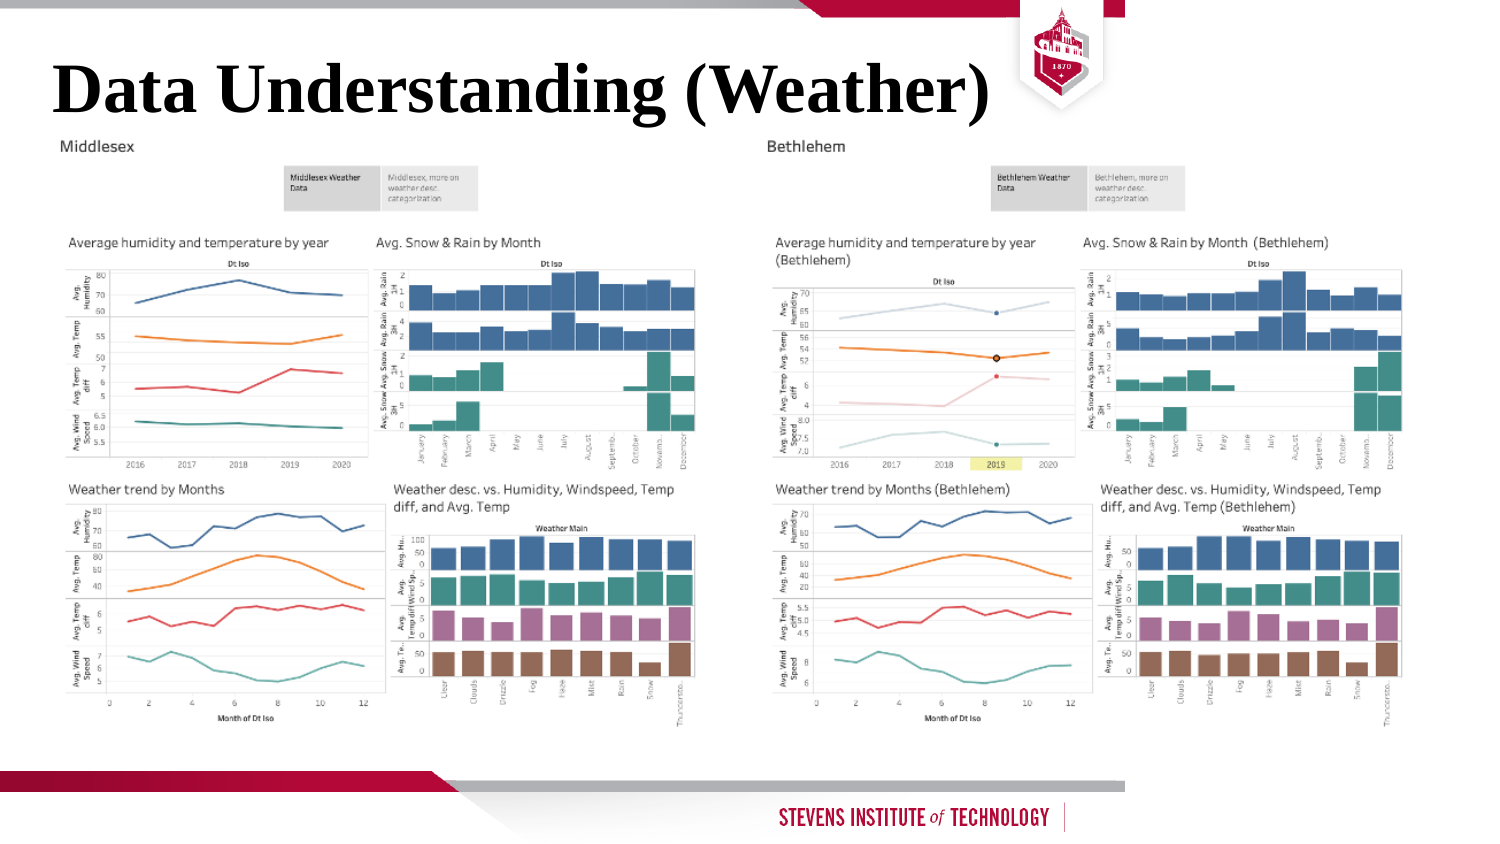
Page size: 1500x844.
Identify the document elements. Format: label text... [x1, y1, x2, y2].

picture [53, 130, 708, 751]
picture [0, 0, 1125, 120]
picture [0, 771, 1125, 844]
title Data Understanding (Weather) [37, 33, 1338, 175]
picture [760, 130, 1415, 751]
